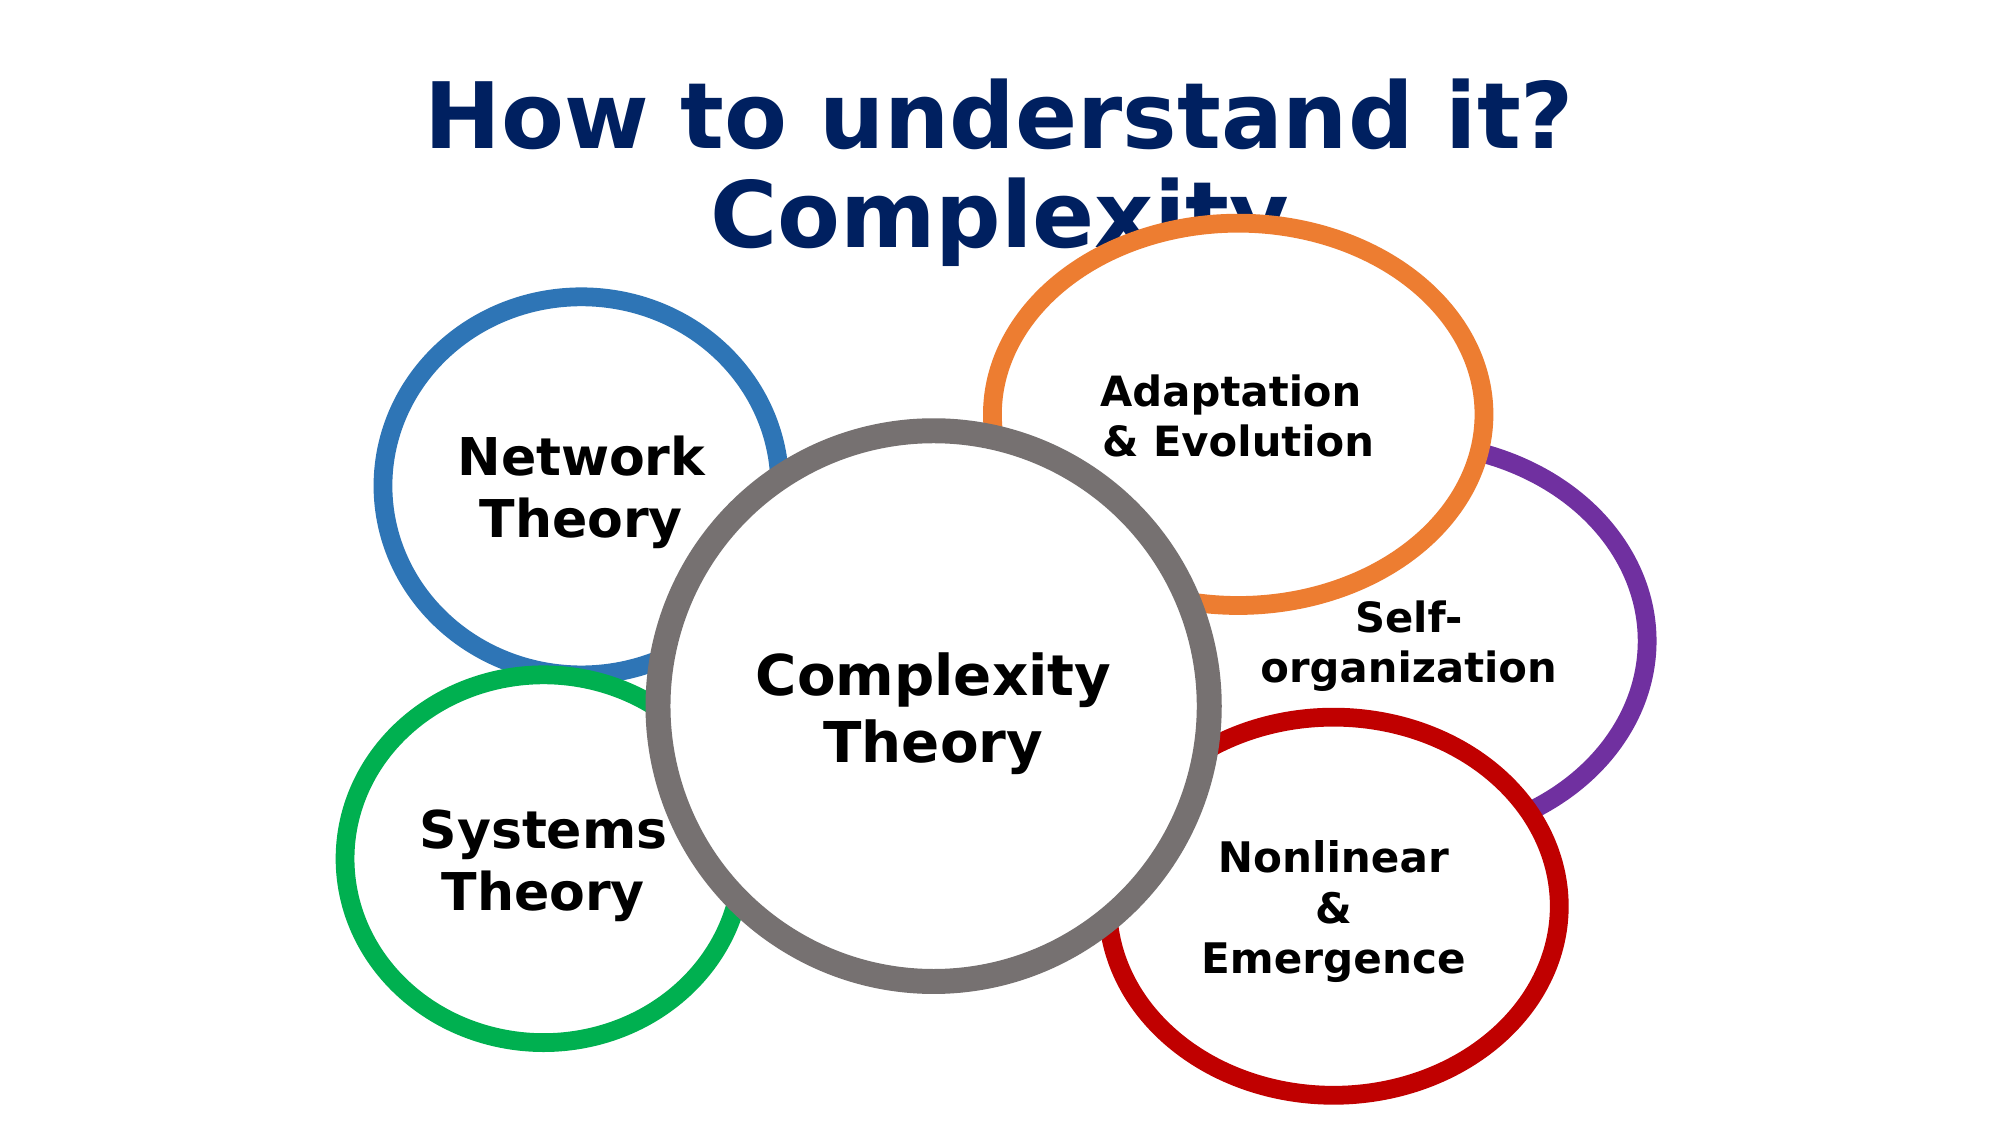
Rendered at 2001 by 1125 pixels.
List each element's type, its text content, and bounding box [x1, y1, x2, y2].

text_box Nonlinear & Emergence [1107, 716, 1561, 1097]
text_box Systems Theory [344, 673, 738, 1044]
text_box Complexity Theory [656, 429, 1211, 983]
text_box Adaptation & Evolution [991, 222, 1486, 607]
text_box Network Theory [381, 295, 781, 676]
title How to understand it? Complexity [137, 59, 1863, 278]
text_box Self-organization [1192, 451, 1649, 812]
